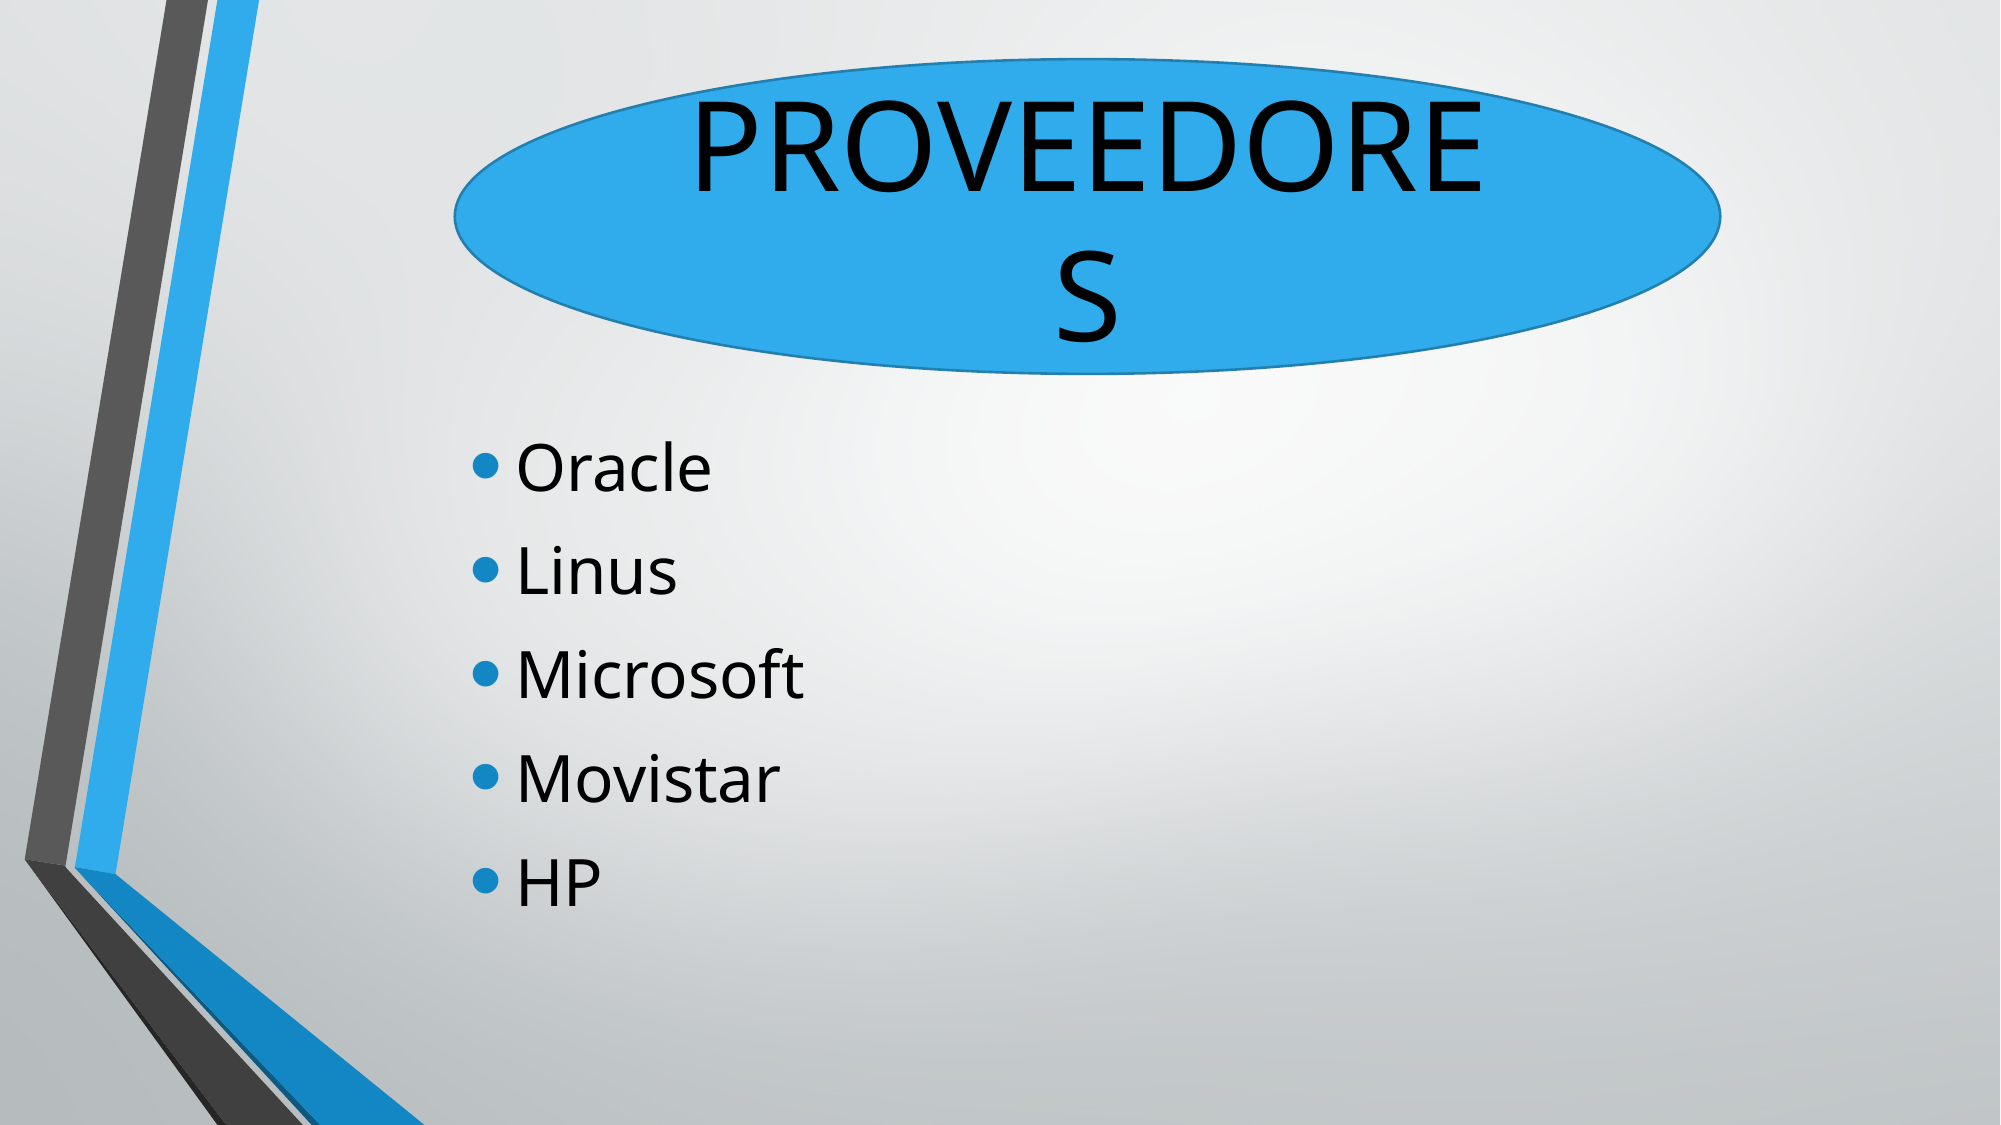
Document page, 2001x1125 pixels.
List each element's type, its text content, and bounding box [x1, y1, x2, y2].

list Oracle Linus Microsoft Movistar HP [454, 418, 2000, 931]
text_box PROVEEDORES [453, 57, 1722, 376]
